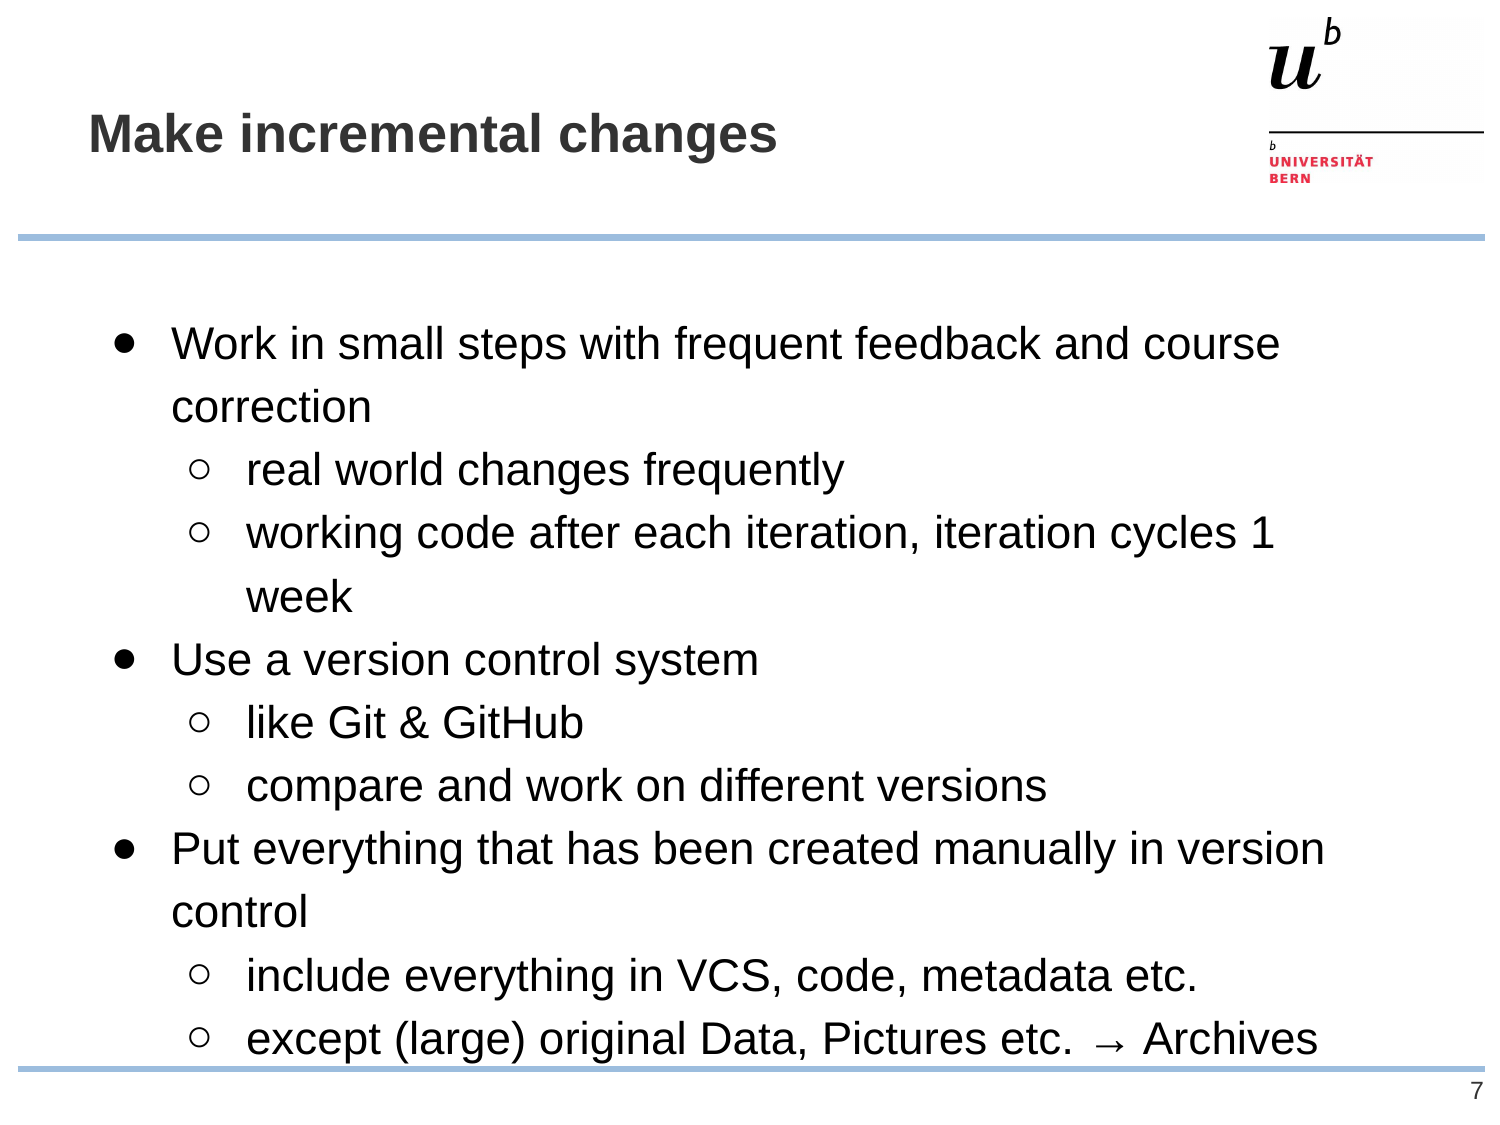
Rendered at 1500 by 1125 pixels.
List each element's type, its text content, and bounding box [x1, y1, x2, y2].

picture [1269, 17, 1484, 183]
title Make incremental changes [88, 106, 1175, 241]
text_box Work in small steps with frequent feedback and course correction real world changes frequently working code after each iteration, iteration cycles 1 week Use a version control system like Git & GitHub compare and work on different versions Put everything that has been created manually in version control include everything in VCS, code, metadata etc. except (large) original Data, Pictures etc. → Archives [88, 297, 1393, 1125]
slide_number ‹#› [1463, 1074, 1485, 1125]
